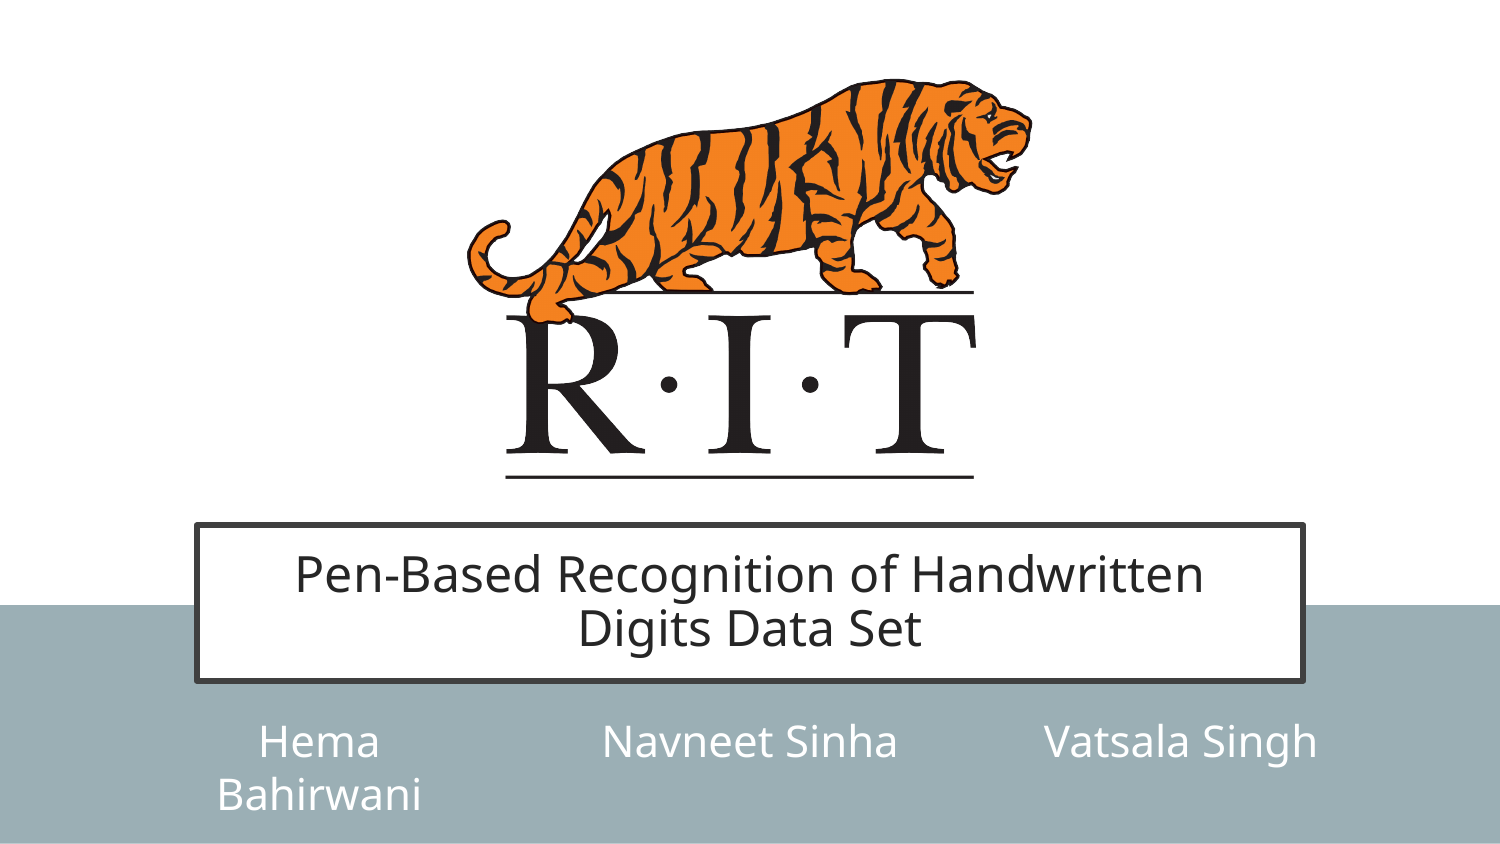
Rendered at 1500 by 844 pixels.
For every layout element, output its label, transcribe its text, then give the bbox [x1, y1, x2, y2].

picture [466, 78, 1034, 480]
text_box Navneet Sinha [578, 708, 922, 775]
text_box [0, 0, 1500, 605]
text_box [0, 605, 1500, 844]
title Pen-Based Recognition of Handwritten Digits Data Set [194, 522, 1306, 684]
subtitle Hema Bahirwani [147, 708, 491, 775]
text_box Vatsala Singh [1009, 708, 1353, 775]
